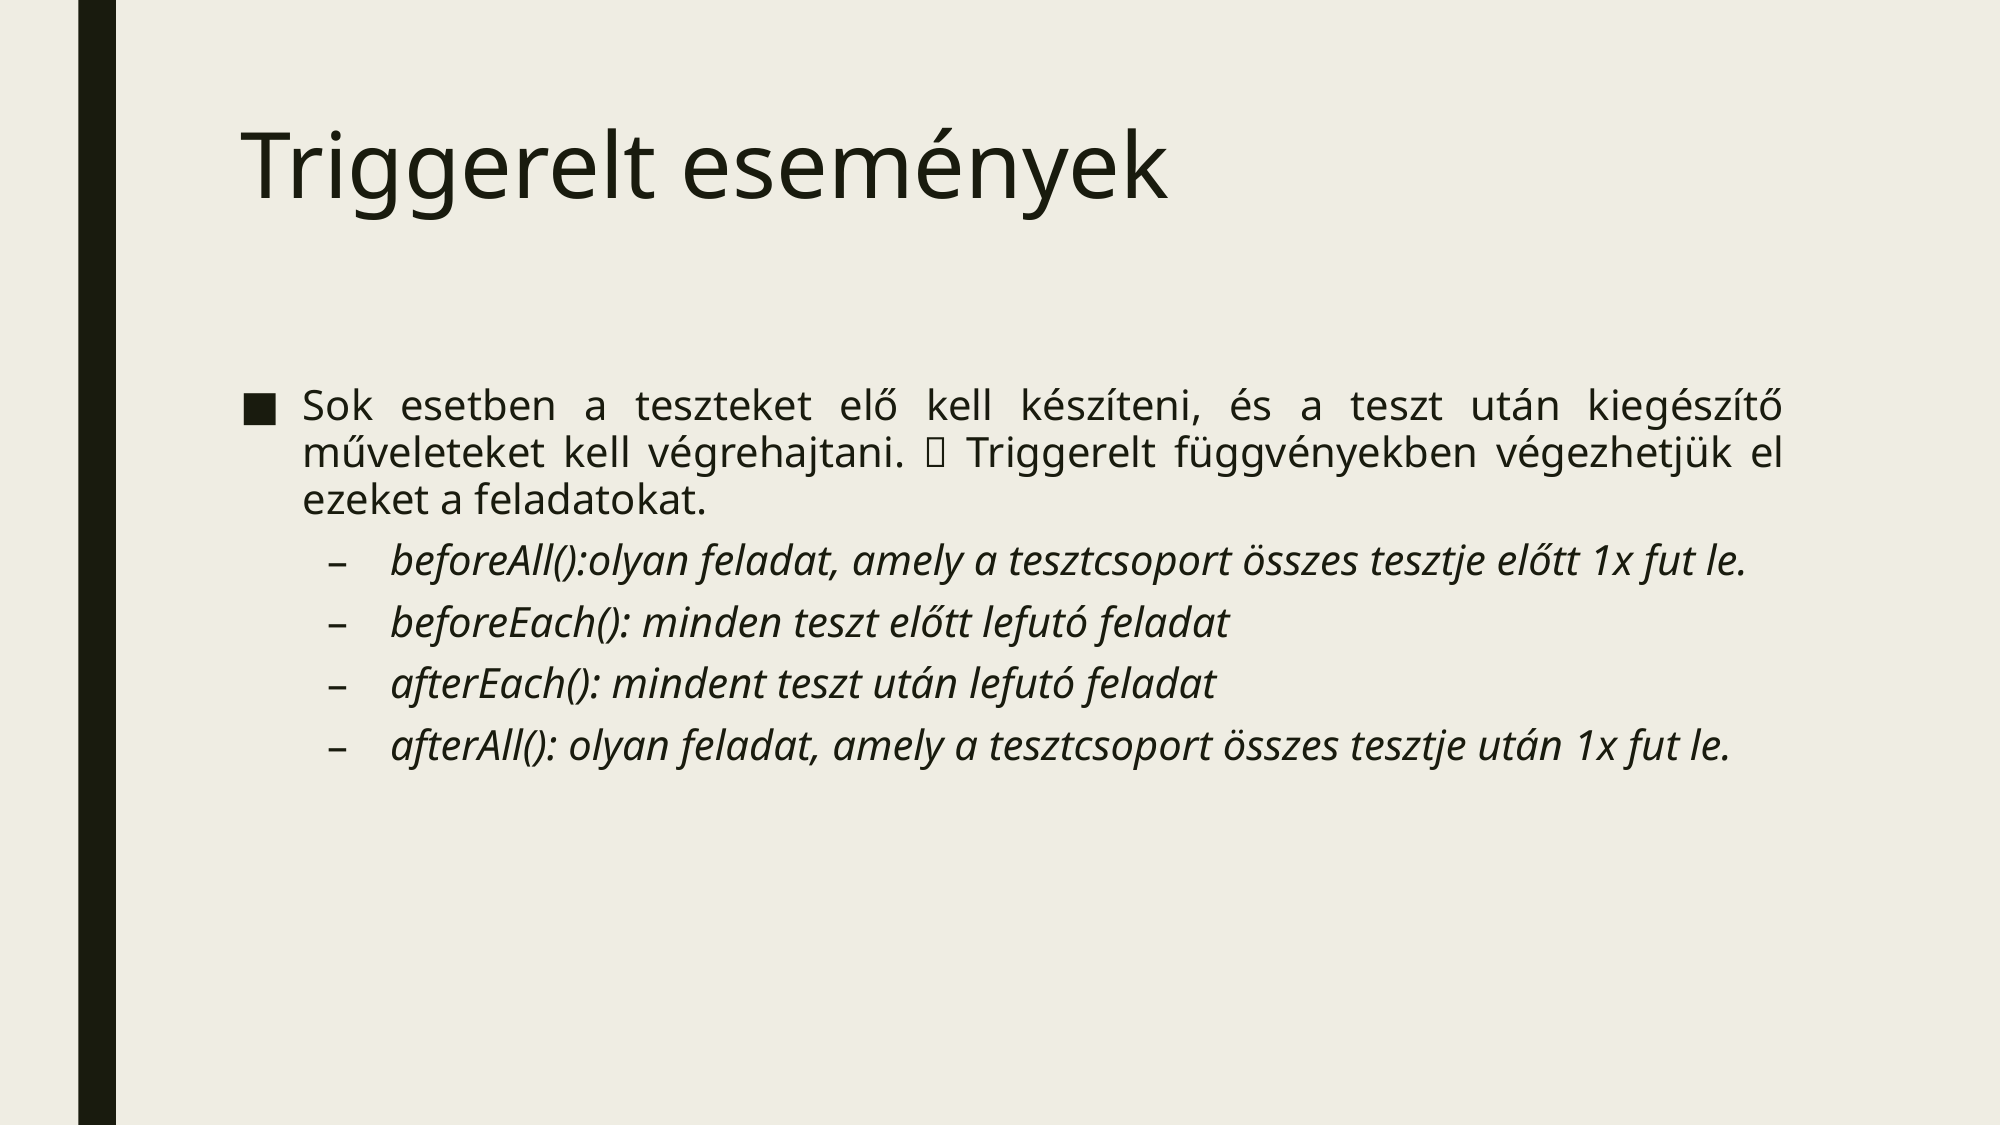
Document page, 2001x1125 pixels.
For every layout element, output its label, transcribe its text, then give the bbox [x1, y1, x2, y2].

title Triggerelt események [225, 112, 1800, 357]
list Sok esetben a teszteket elő kell készíteni, és a teszt után kiegészítő műveleteket kell végrehajtani.  Triggerelt függvényekben végezhetjük el ezeket a feladatokat. beforeAll():olyan feladat, amely a tesztcsoport összes tesztje előtt 1x fut le. beforeEach(): minden teszt előtt lefutó feladat afterEach(): mindent teszt után lefutó feladat afterAll(): olyan feladat, amely a tesztcsoport összes tesztje után 1x fut le. [225, 375, 1800, 963]
